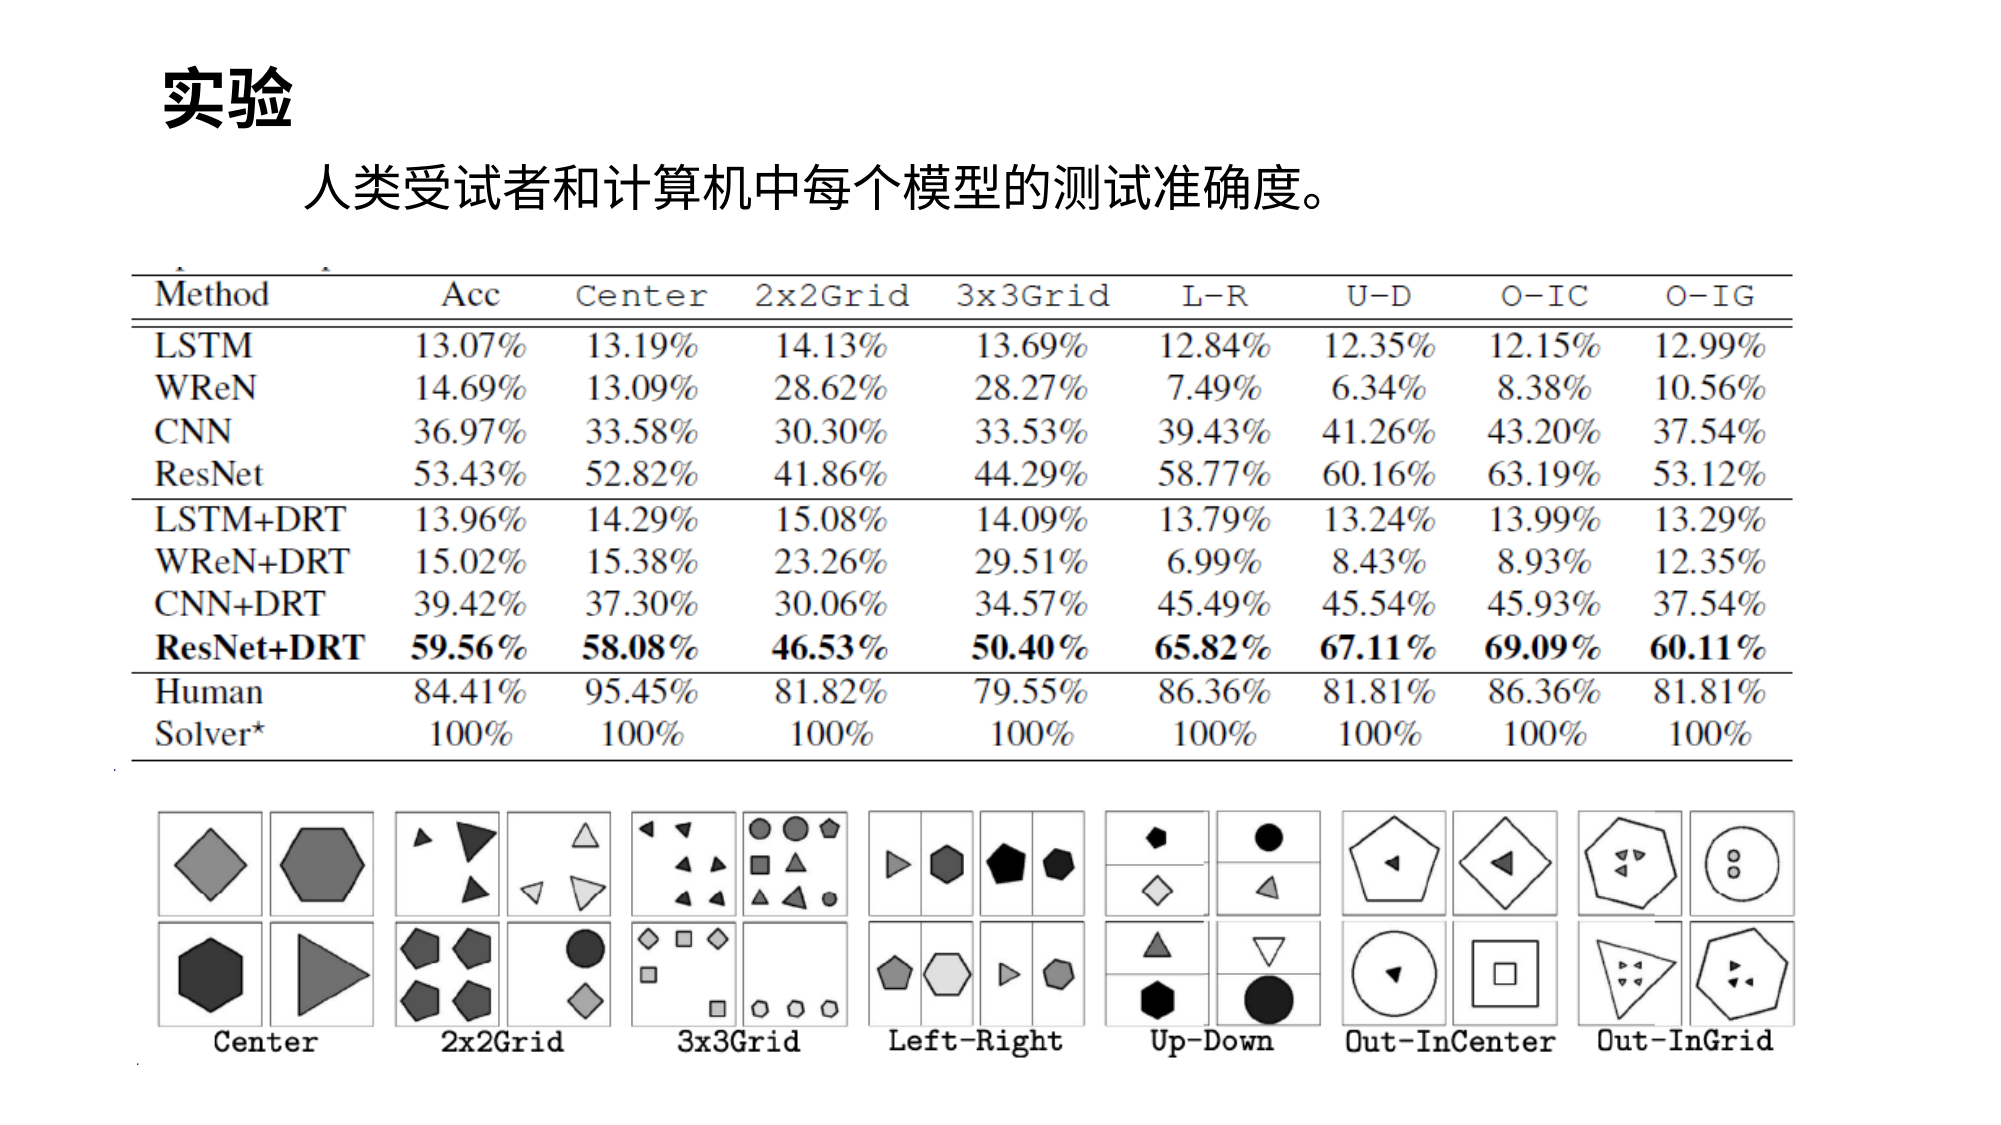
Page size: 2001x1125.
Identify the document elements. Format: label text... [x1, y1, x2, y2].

text_box 人类受试者和计算机中每个模型的测试准确度。 [137, 148, 1863, 385]
picture [113, 266, 1828, 771]
picture [137, 786, 1804, 1065]
text_box 实验 [145, 68, 1732, 136]
